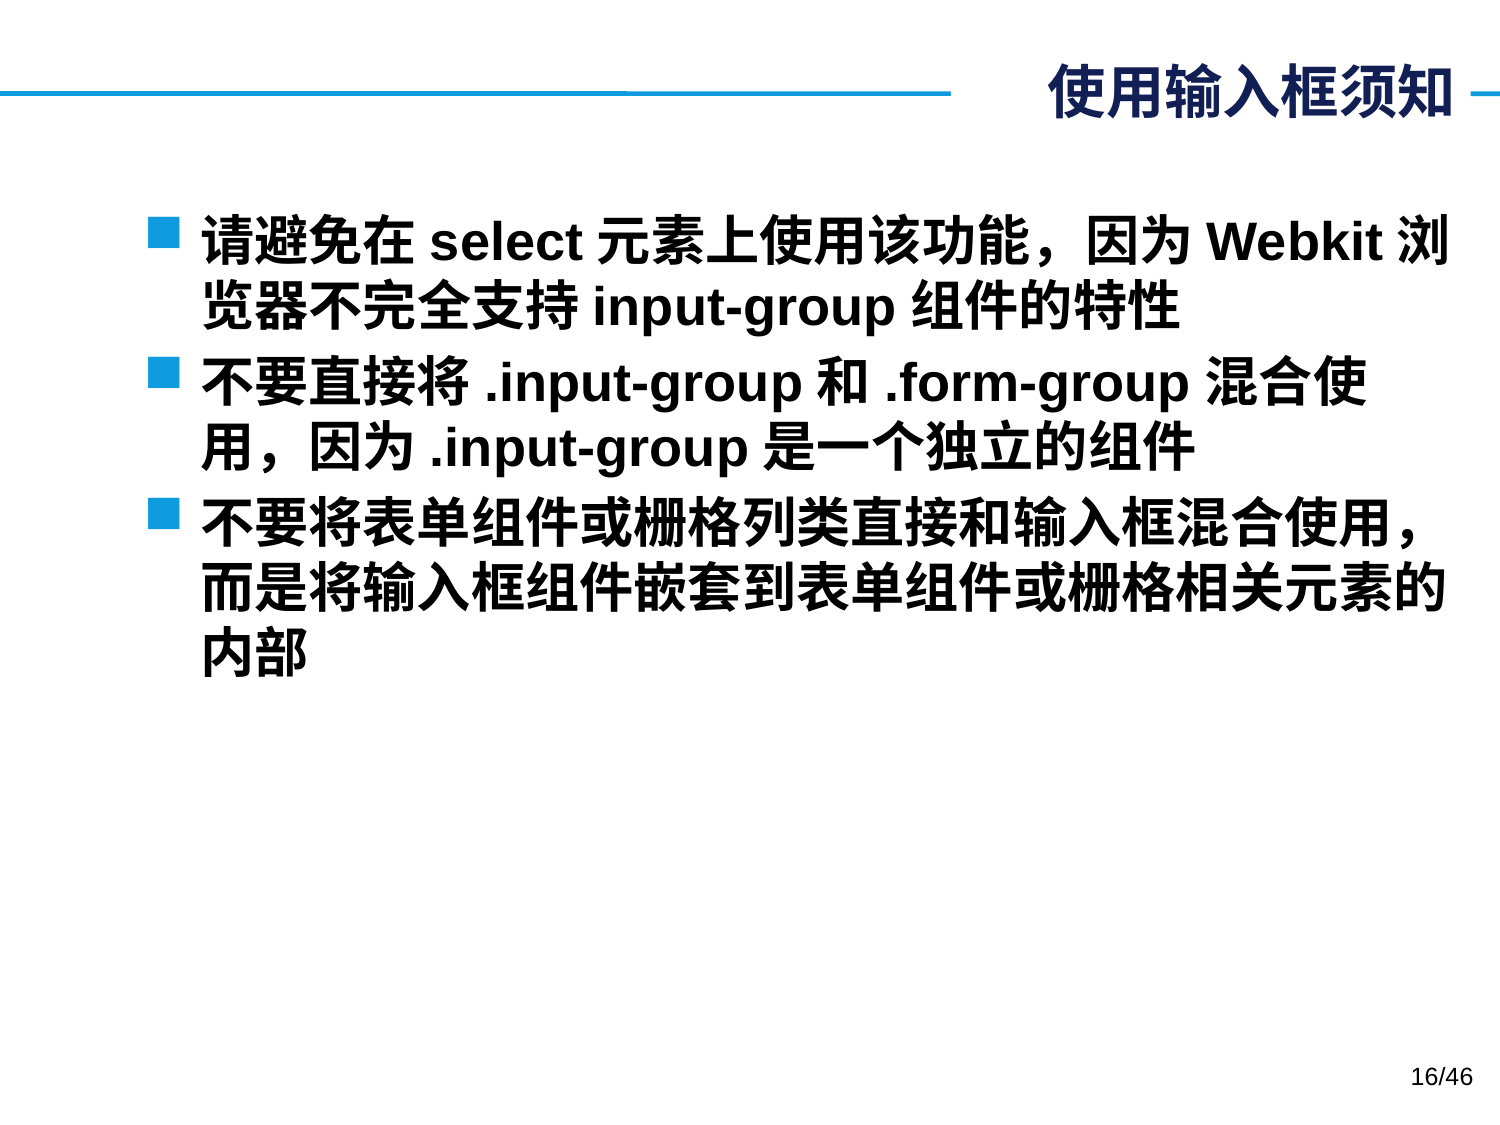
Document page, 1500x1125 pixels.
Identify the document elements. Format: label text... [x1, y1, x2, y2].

title 使用输入框须知 [950, 46, 1471, 133]
list 请避免在select元素上使用该功能，因为Webkit浏览器不完全支持input-group组件的特性 不要直接将.input-group和.form-group混合使用，因为.input-group是一个独立的组件 不要将表单组件或栅格列类直接和输入框混合使用，而是将输入框组件嵌套到表单组件或栅格相关元素的内部 [128, 199, 1483, 1043]
slide_number 16/46 [1138, 1053, 1489, 1114]
